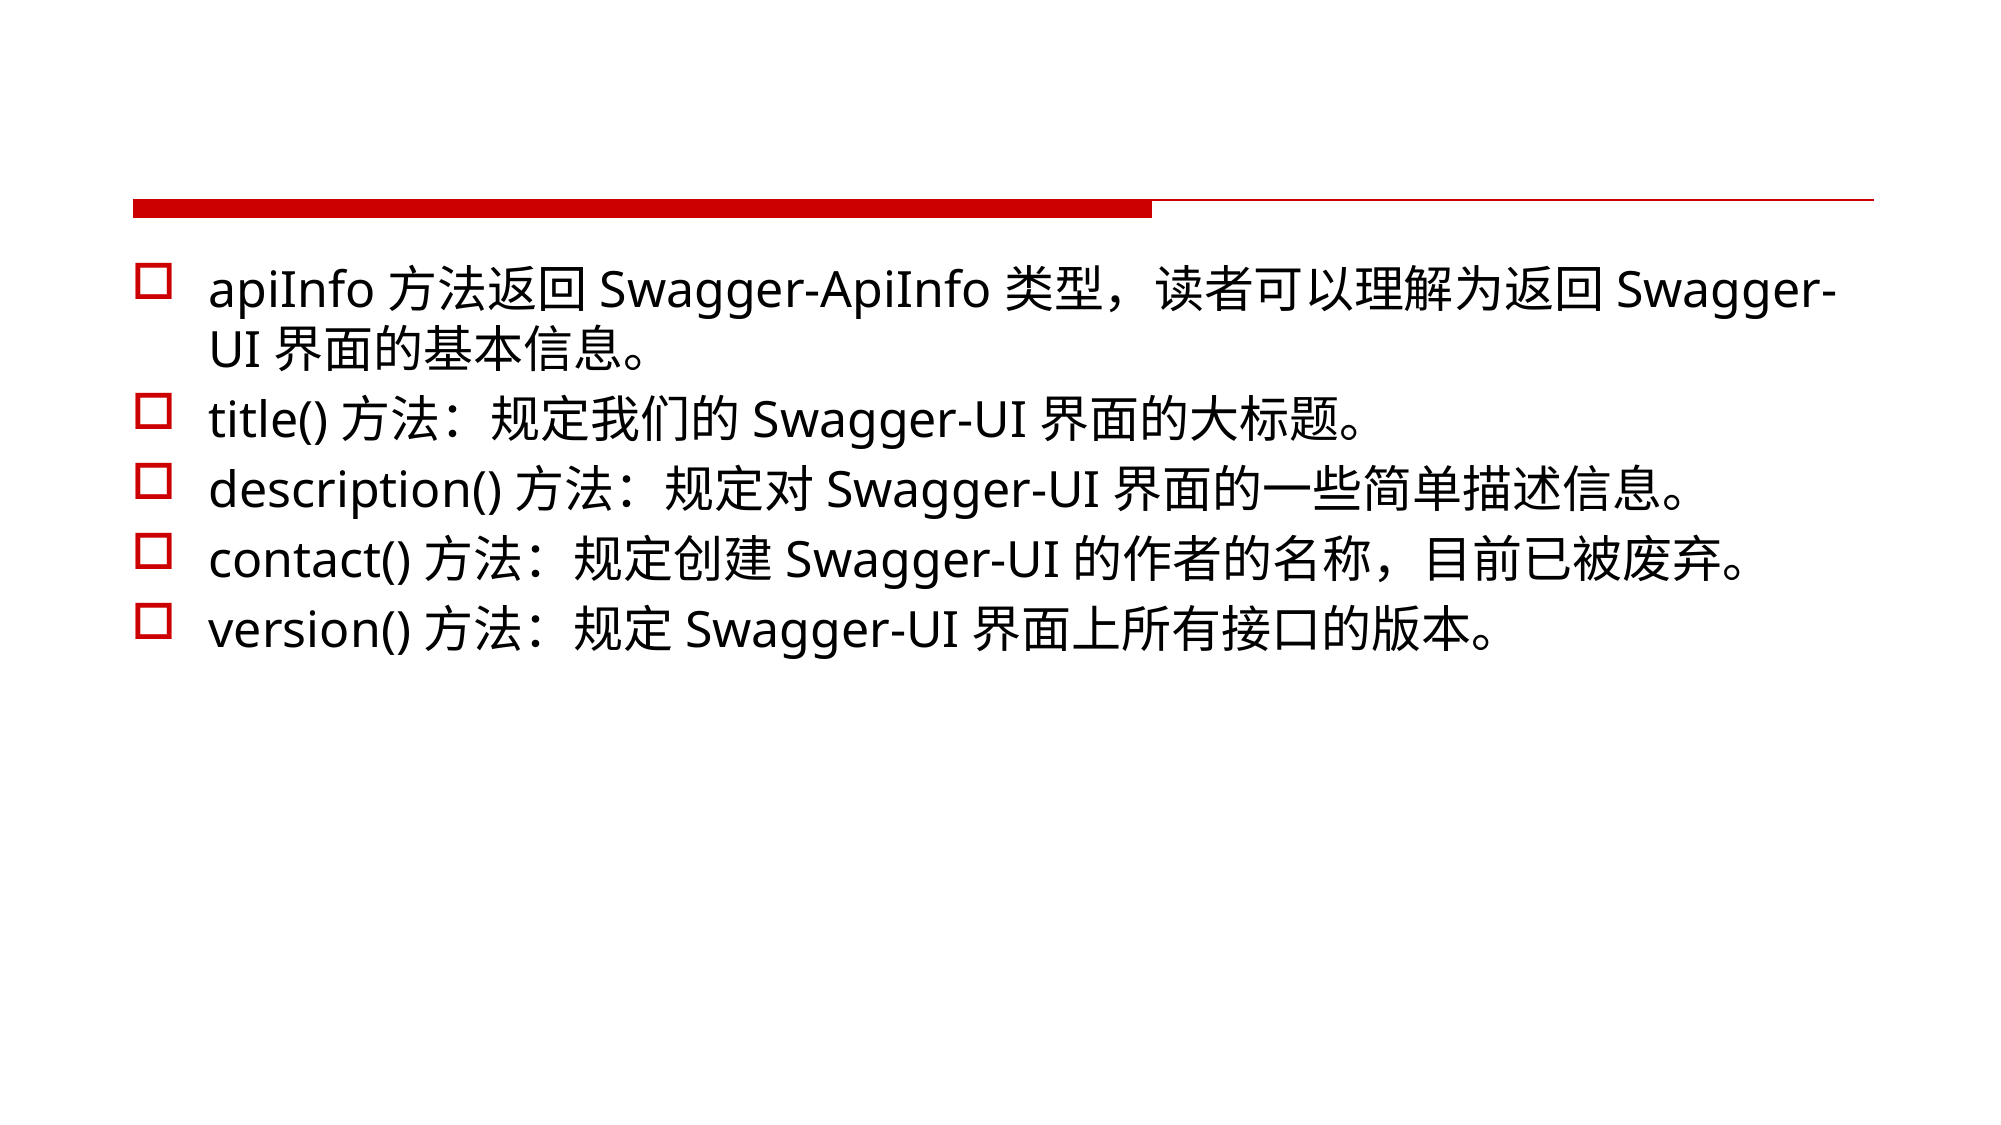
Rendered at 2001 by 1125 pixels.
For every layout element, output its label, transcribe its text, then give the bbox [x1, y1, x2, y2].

list apiInfo方法返回Swagger-ApiInfo类型，读者可以理解为返回Swagger-UI界面的基本信息。 title()方法：规定我们的Swagger-UI界面的大标题。 description()方法：规定对Swagger-UI界面的一些简单描述信息。 contact()方法：规定创建Swagger-UI的作者的名称，目前已被废弃。 version()方法：规定Swagger-UI界面上所有接口的版本。 [116, 249, 1867, 1001]
